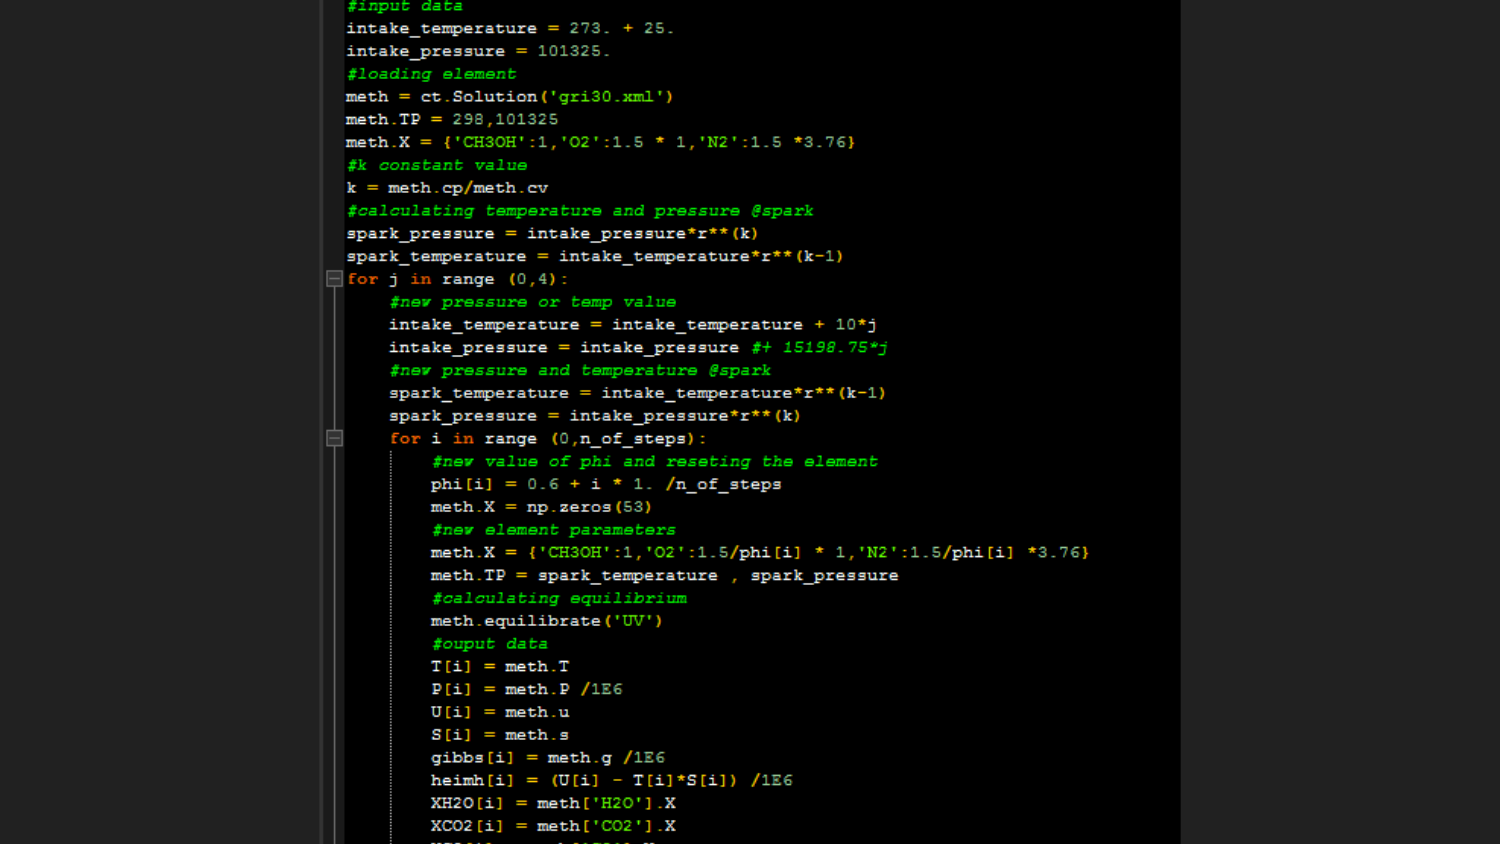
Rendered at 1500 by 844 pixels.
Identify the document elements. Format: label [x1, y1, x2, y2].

picture [319, 0, 1181, 844]
